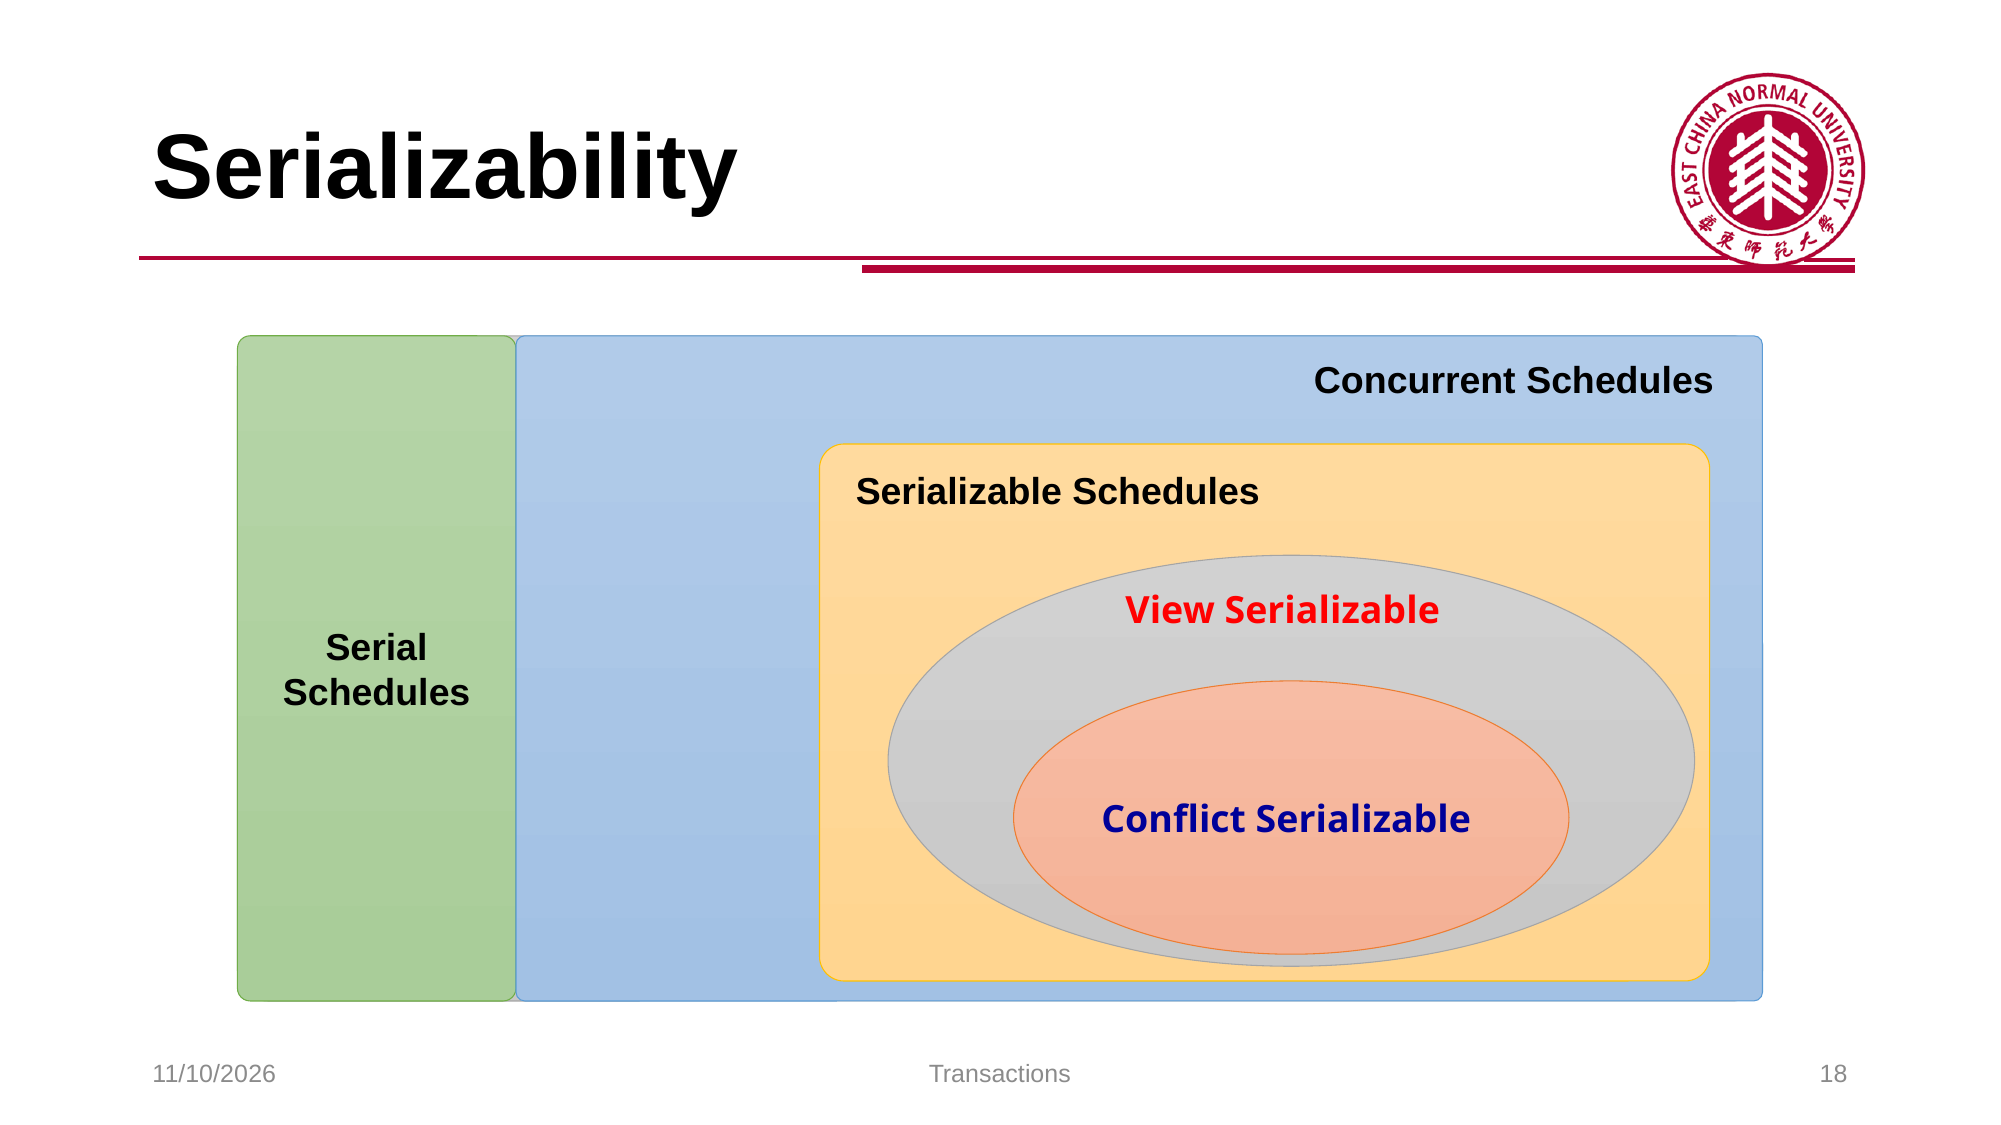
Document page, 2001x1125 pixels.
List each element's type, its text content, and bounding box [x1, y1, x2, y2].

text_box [1013, 680, 1569, 955]
picture [1658, 60, 1876, 279]
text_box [515, 335, 1763, 1001]
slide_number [137, 1042, 588, 1103]
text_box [819, 443, 1710, 981]
title Serializability [137, 59, 1863, 278]
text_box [888, 555, 1695, 967]
slide_number 18 [1412, 1042, 1863, 1103]
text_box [237, 335, 515, 1001]
footer Transactions [662, 1042, 1338, 1103]
